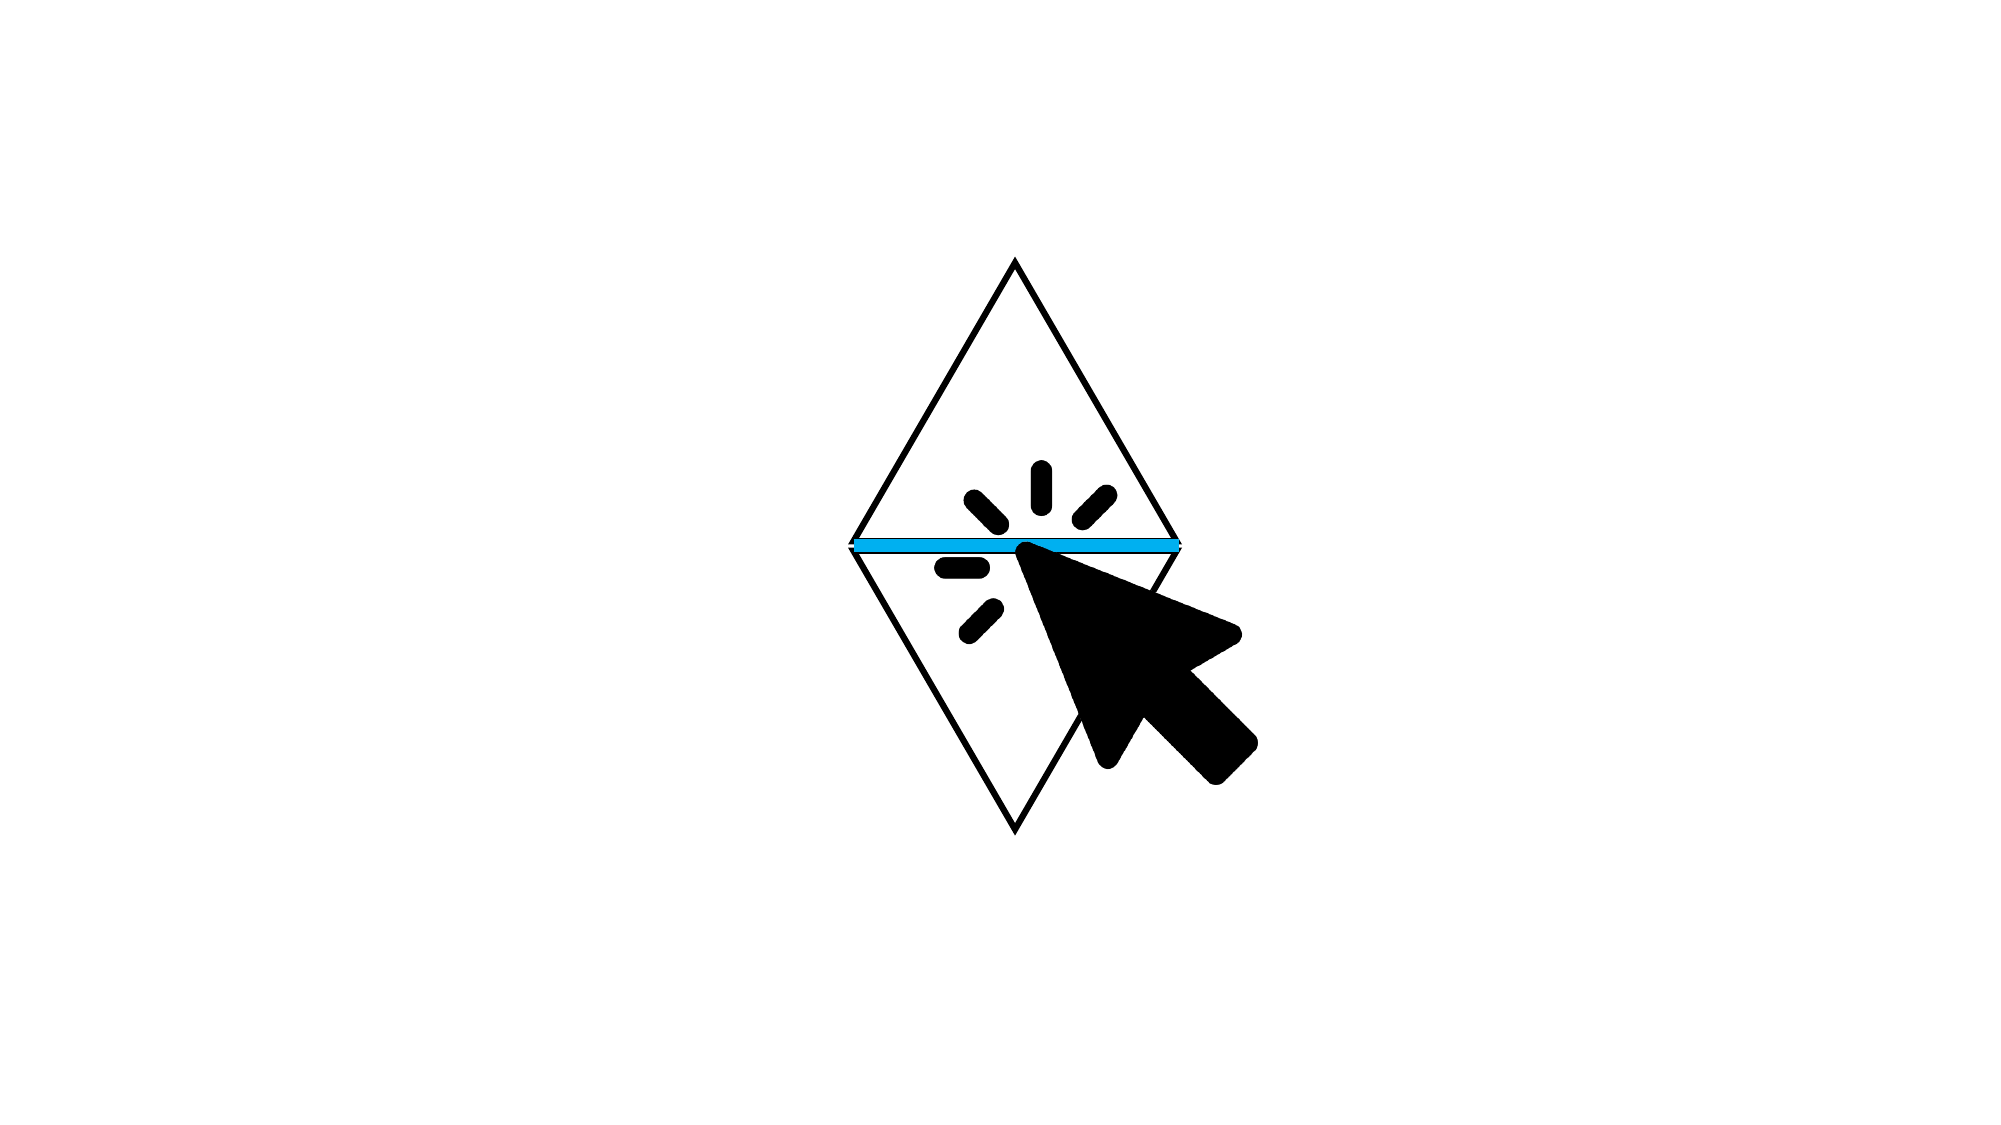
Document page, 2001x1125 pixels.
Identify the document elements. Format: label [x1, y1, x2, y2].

text_box [851, 549, 933, 690]
picture [933, 460, 1258, 785]
text_box [853, 260, 1131, 539]
text_box [988, 785, 1042, 832]
